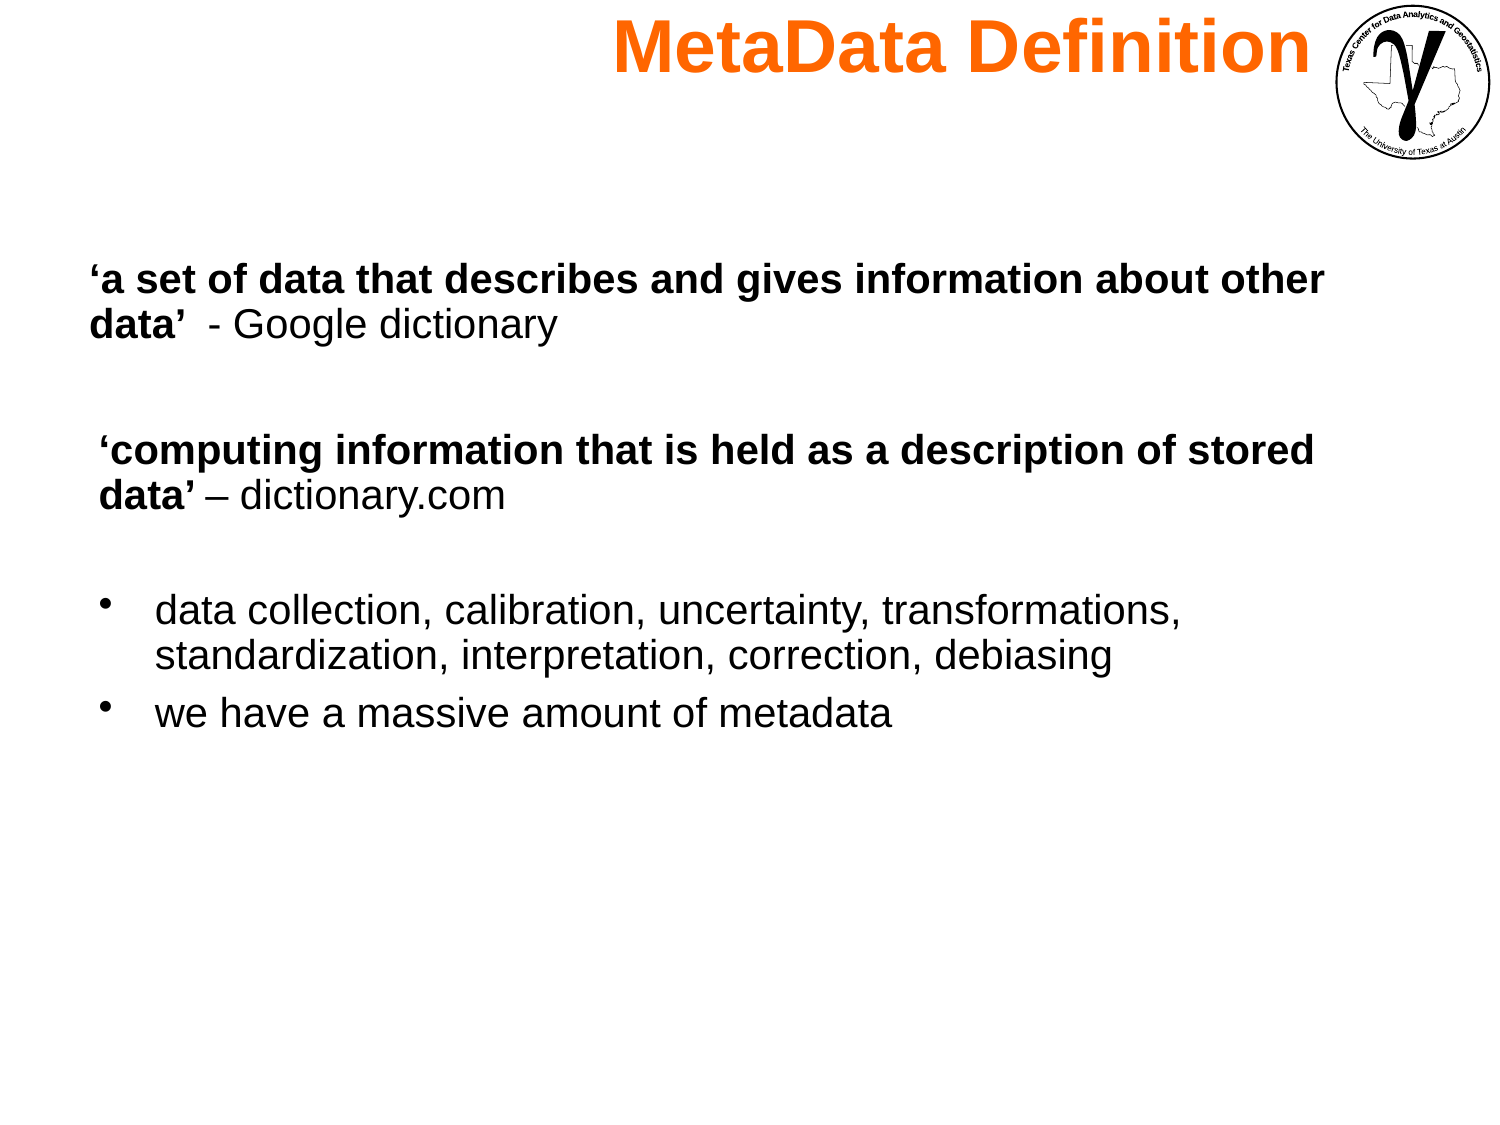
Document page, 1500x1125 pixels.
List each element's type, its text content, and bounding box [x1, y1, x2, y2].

title MetaData Definition [462, 0, 1463, 188]
text_box ‘a set of data that describes and gives information about other data’ - Google dictionary ‘computing information that is held as a description of stored data’ – dictionary.com data collection, calibration, uncertainty, transformations, standardization, interpretation, correction, debiasing we have a massive amount of metadata [74, 249, 1350, 925]
